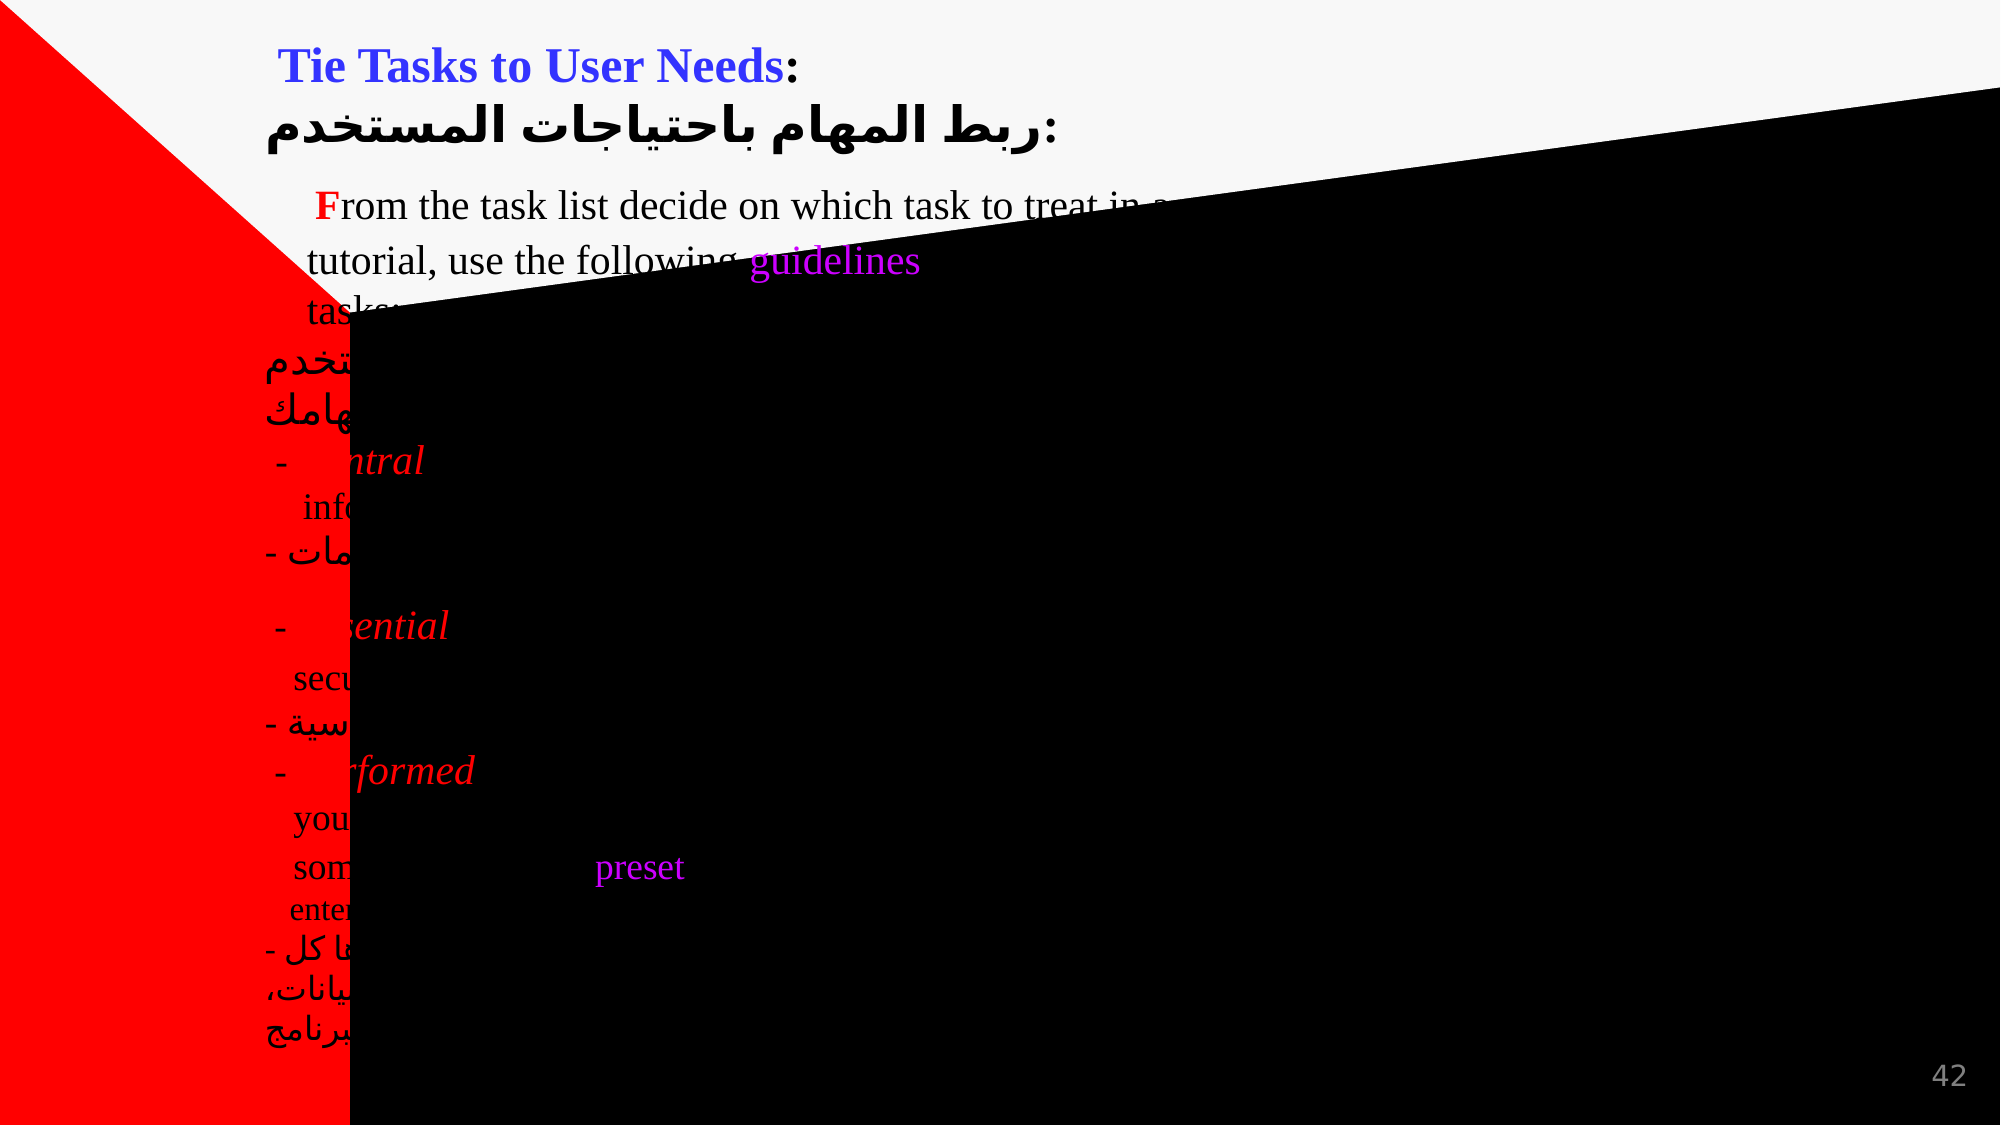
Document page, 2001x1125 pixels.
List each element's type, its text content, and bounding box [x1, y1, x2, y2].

title Tie Tasks to User Needs: ربط المهام باحتياجات المستخدم: From the task list decide on which task to treat in a tutorial, use the following guidelines to select your tasks: من قائمة المهام، حدد المهمة التي ستتعامل معها في البرنامج التعليمي، استخدم الإرشادات التالية لتحديد مهامك: - Central to job performance, reporting, printing, transfer information. - محوري في الأداء الوظيفي وإعداد التقارير والطباعة ونقل المعلومات. - Essential for efficient software use , file management, security or basic handling. - ضروري للاستخدام الفعال للبرامج أو إدارة الملفات أو الأمان أو المعالجة الأساسية. - Performed frequently, some task occurs so frequently so you must teach them which task get done hourly or daily, some occurs within preset sequences, Such as opening a file, entering data, processing data, printing data, and quitting the program. - يتم تنفيذها بشكل متكرر، بعض المهام تحدث بشكل متكرر لذا يجب عليك تعليمهم أي مهمة يتم إنجازها كل ساعة أو يوميًا، وبعضها يحدث ضمن تسلسلات محددة مسبقًا، مثل فتح ملف، وإدخال البيانات، ومعالجة البيانات، وطباعة البيانات، والخروج من البرنامج. [249, 24, 1750, 1069]
slide_number 42 [1566, 1049, 1984, 1125]
